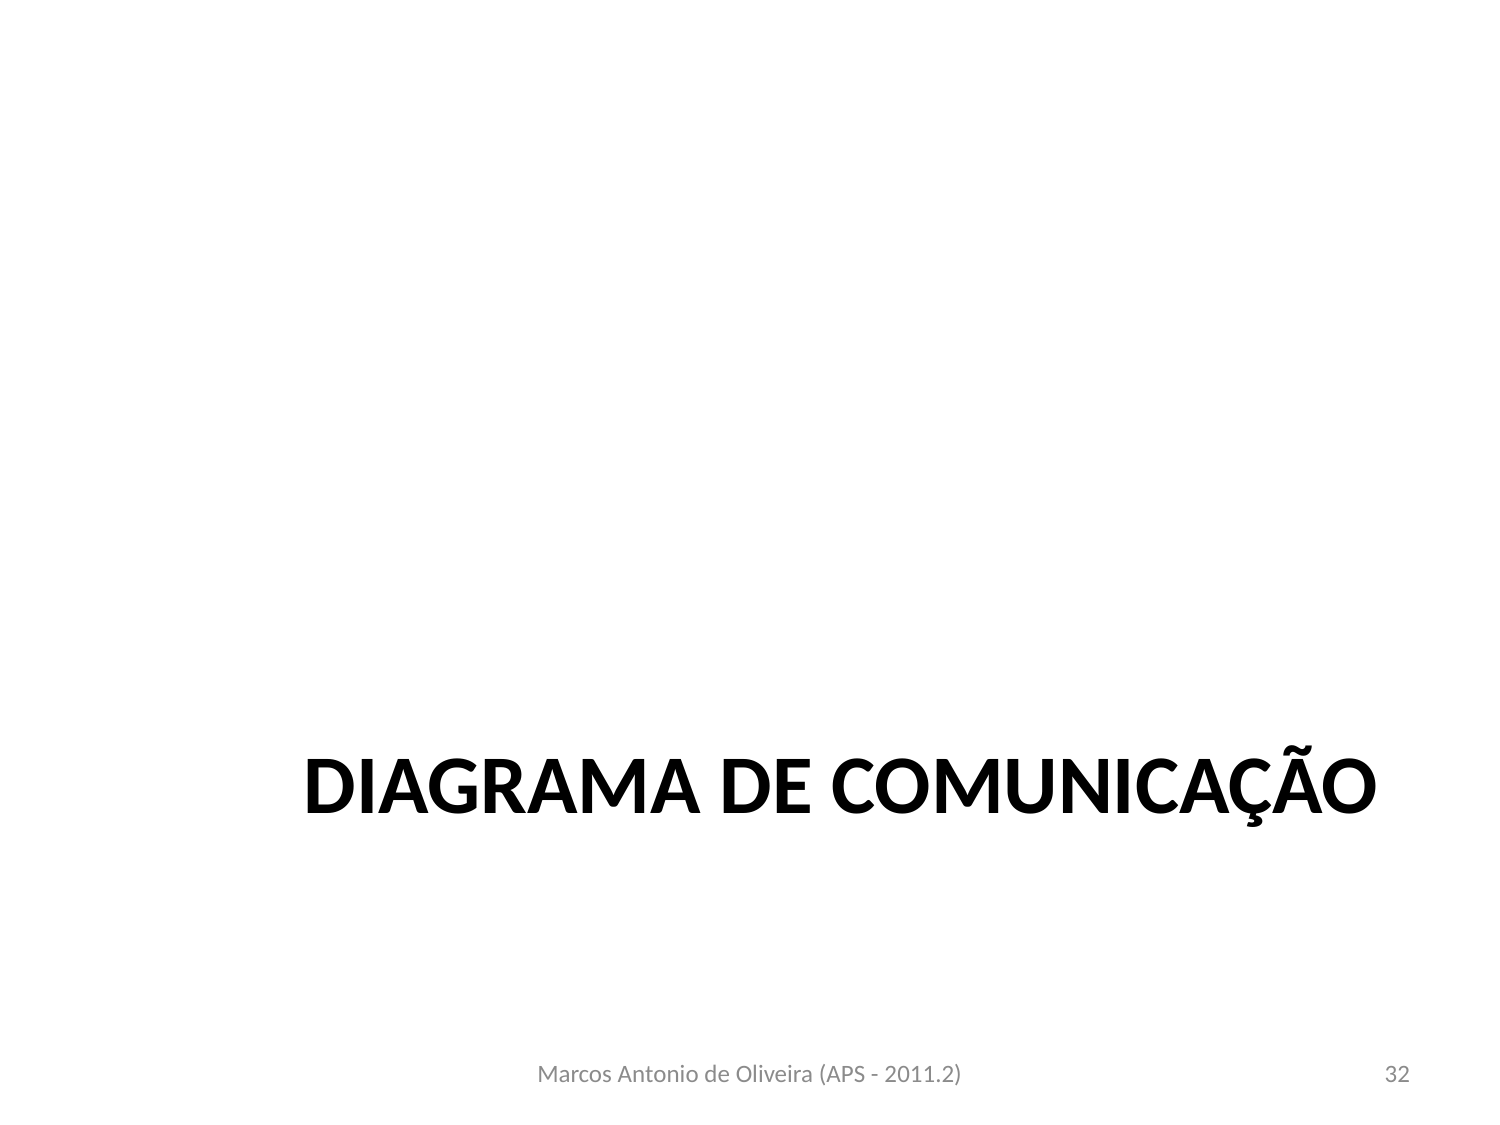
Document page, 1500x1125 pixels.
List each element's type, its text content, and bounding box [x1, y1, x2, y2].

title Diagrama de comunicação [118, 722, 1394, 947]
footer Marcos Antonio de Oliveira (APS - 2011.2) [512, 1042, 988, 1103]
slide_number 32 [1074, 1042, 1425, 1103]
